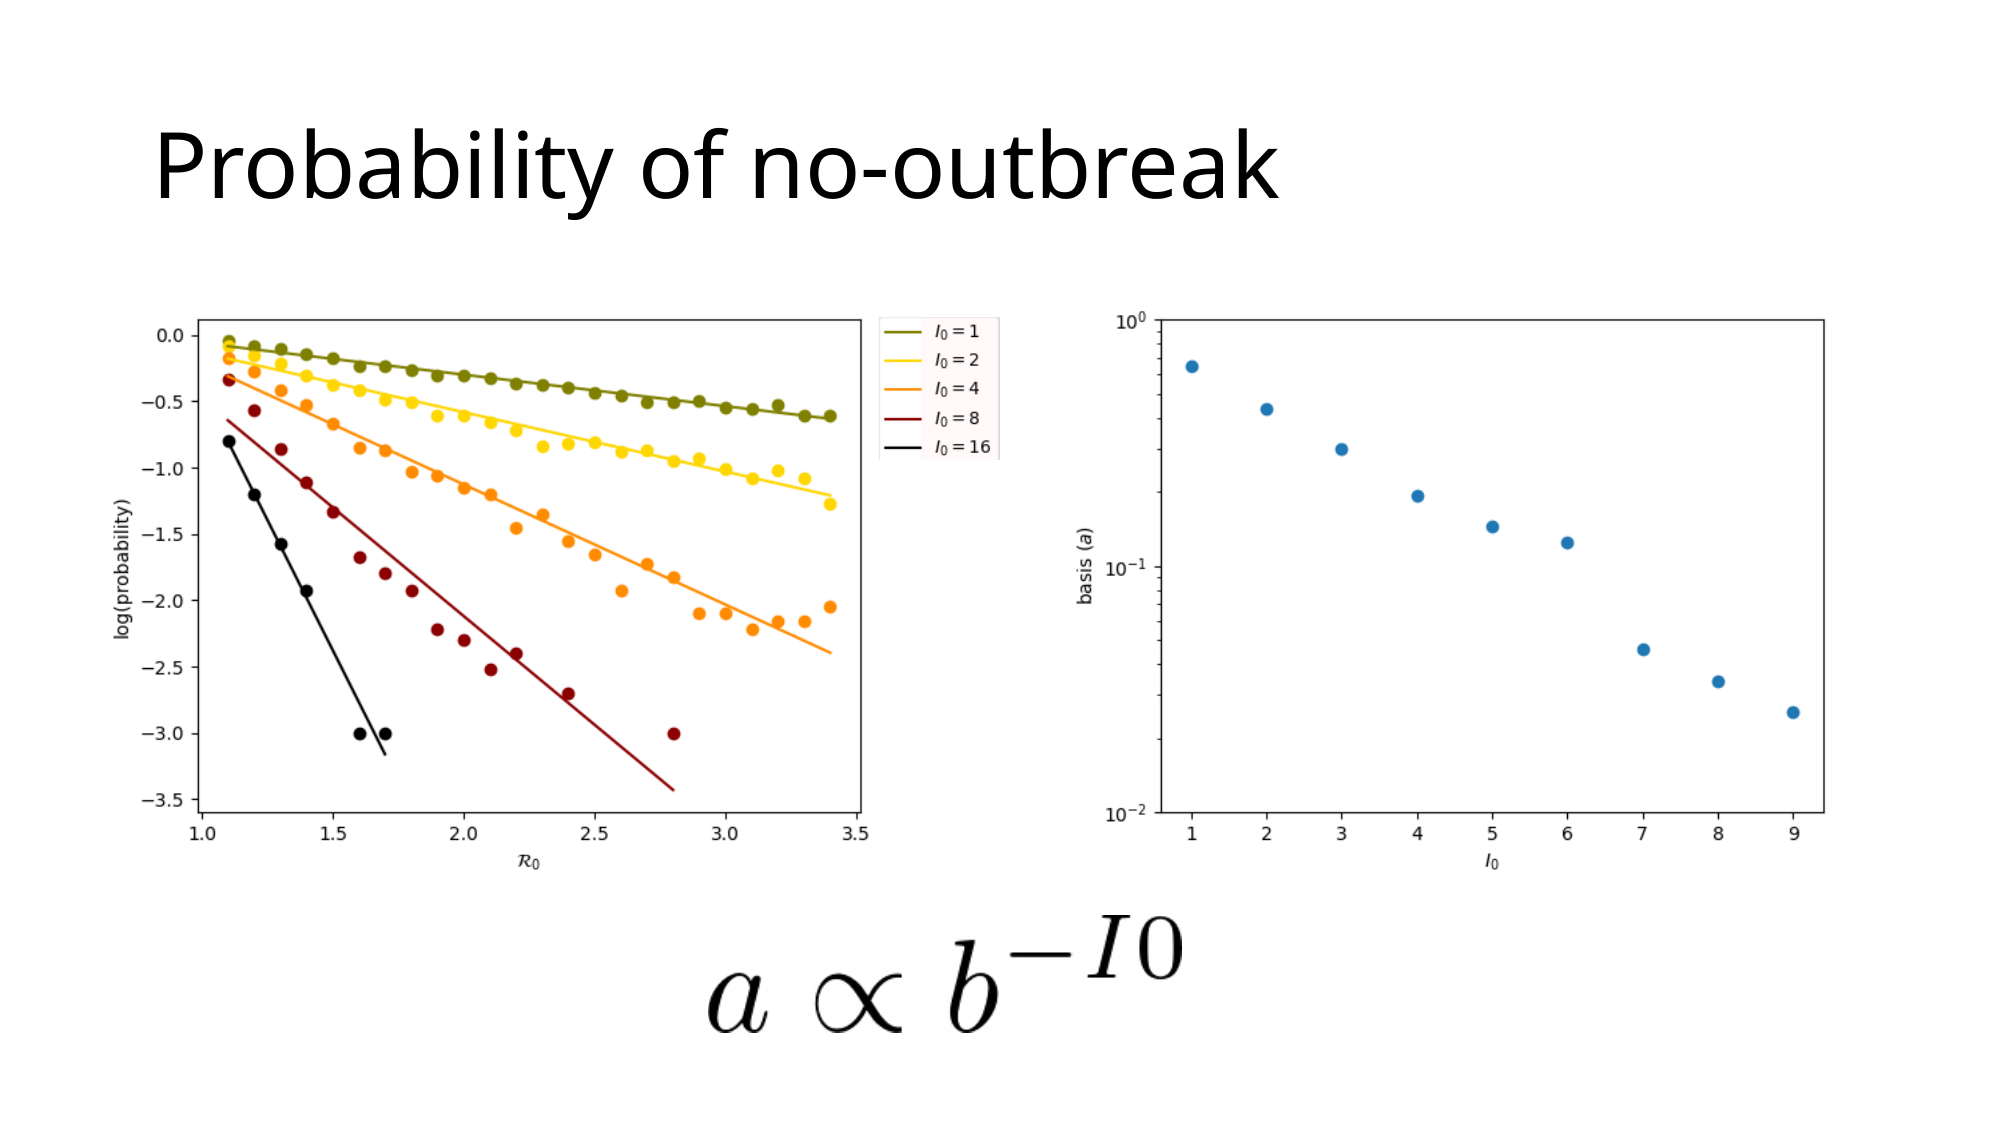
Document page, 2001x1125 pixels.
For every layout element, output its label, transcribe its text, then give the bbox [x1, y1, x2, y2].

picture [91, 242, 1001, 883]
picture [1054, 242, 1909, 883]
title Probability of no-outbreak [137, 59, 1863, 278]
picture [708, 915, 1182, 1033]
